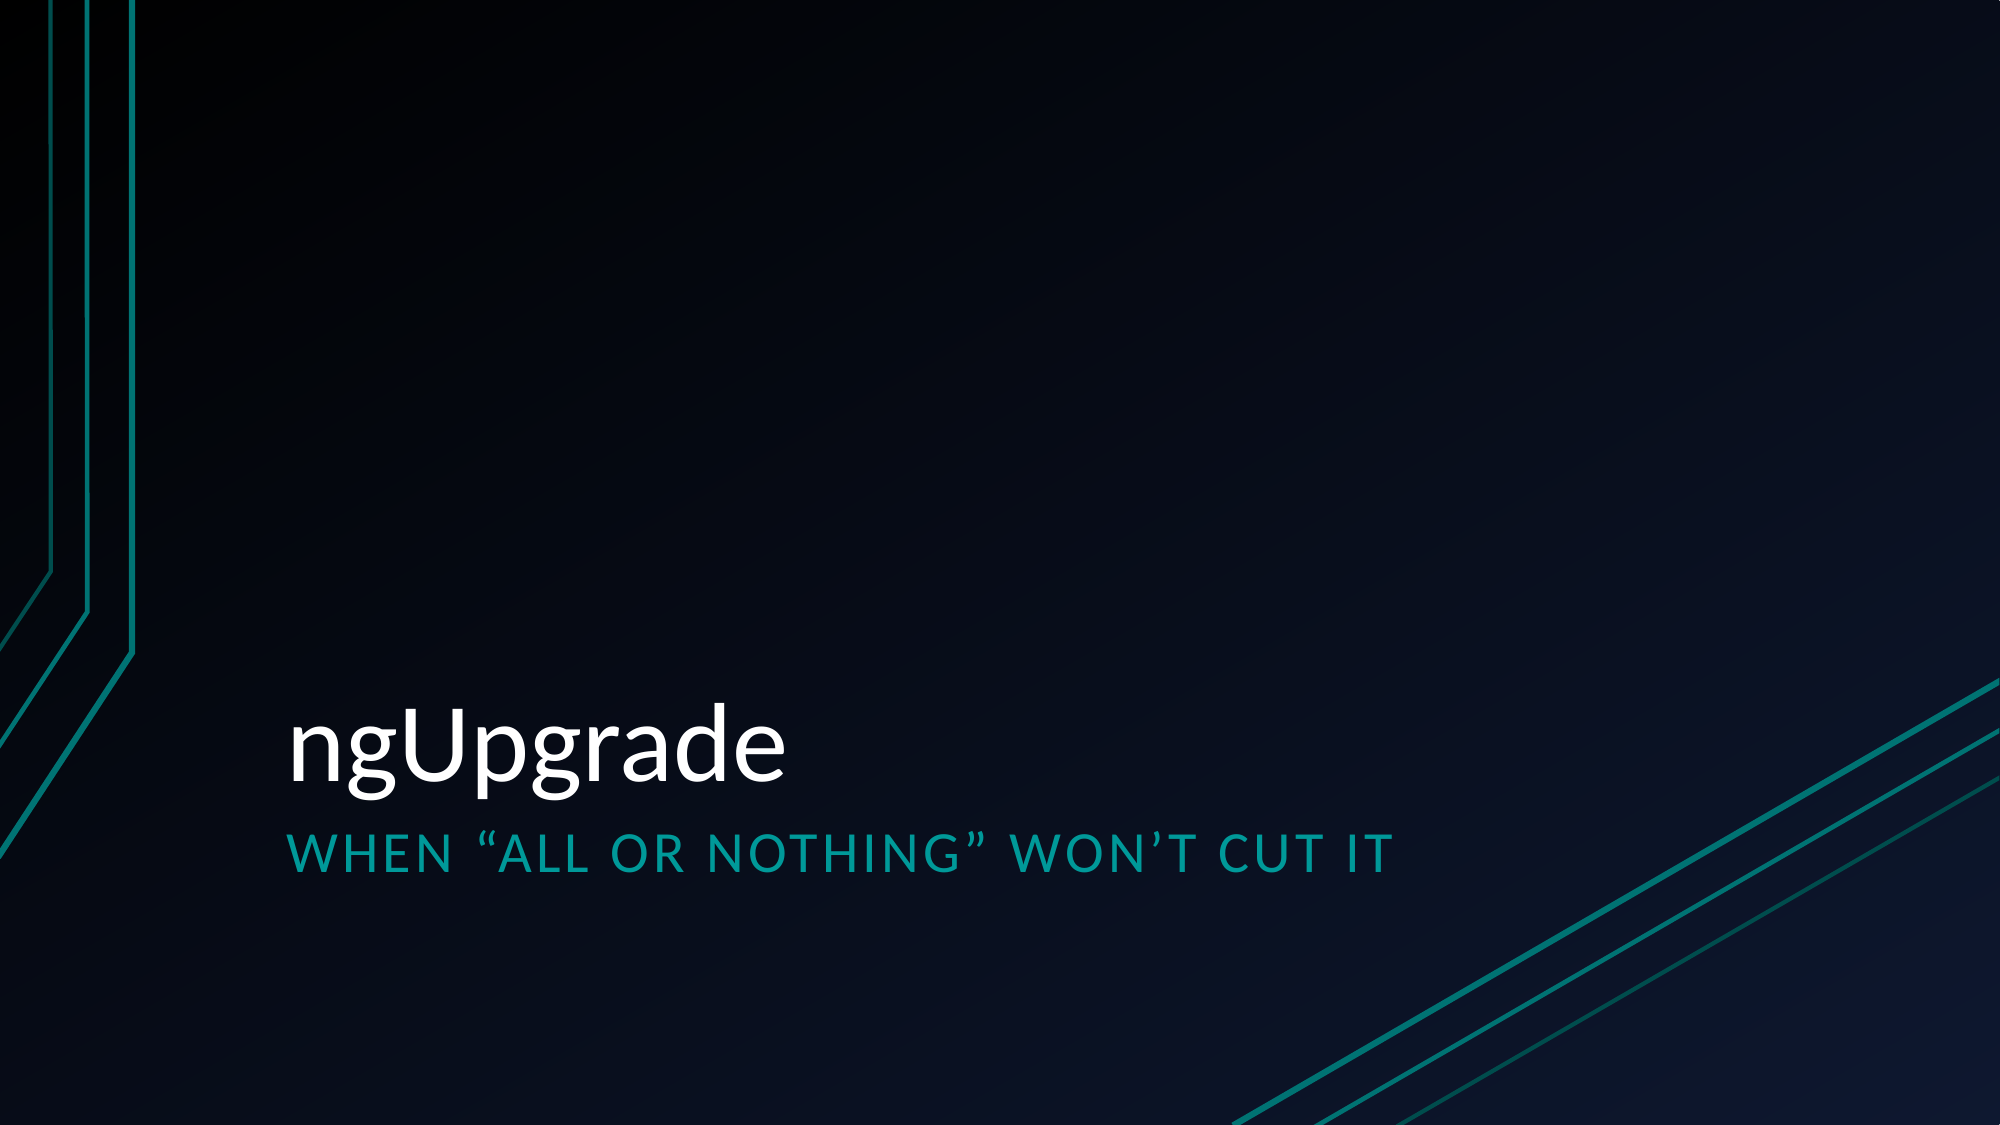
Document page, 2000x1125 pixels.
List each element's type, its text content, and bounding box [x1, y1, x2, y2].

title ngUpgrade [266, 362, 1733, 816]
list When “All or Nothing” won’t cut it [266, 812, 1427, 1013]
